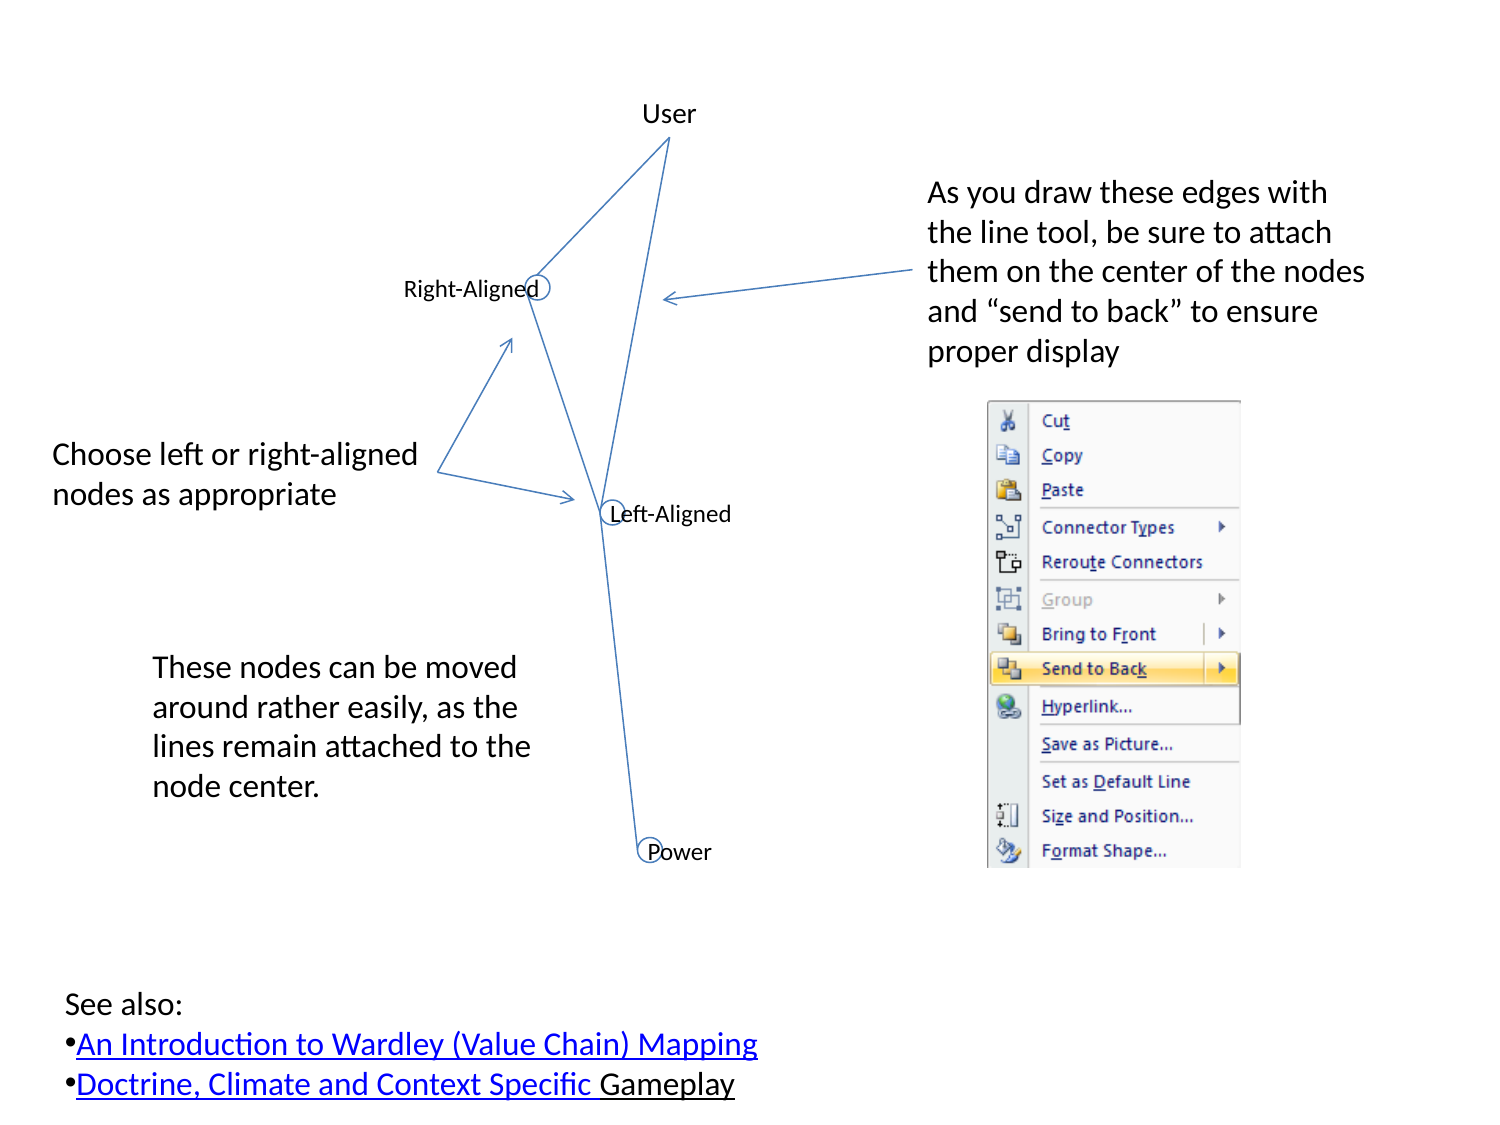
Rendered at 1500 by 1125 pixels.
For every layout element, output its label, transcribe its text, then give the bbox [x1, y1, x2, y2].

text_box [612, 512, 651, 851]
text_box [662, 270, 913, 301]
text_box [537, 287, 607, 513]
text_box These nodes can be moved around rather easily, as the lines remain attached to the node center. [137, 637, 563, 812]
text_box Choose left or right-aligned nodes as appropriate [37, 424, 438, 520]
picture [987, 399, 1241, 868]
text_box User [627, 87, 712, 138]
text_box As you draw these edges with the line tool, be sure to attach them on the center of the nodes and “send to back” to ensure proper display [912, 162, 1388, 377]
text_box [437, 472, 576, 501]
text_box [437, 337, 513, 472]
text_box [612, 137, 670, 513]
text_box See also: An Introduction to Wardley (Value Chain) Mapping Doctrine, Climate and Context Specific Gameplay [49, 974, 1475, 1125]
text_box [537, 137, 611, 286]
text_box Power [641, 837, 664, 864]
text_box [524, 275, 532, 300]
